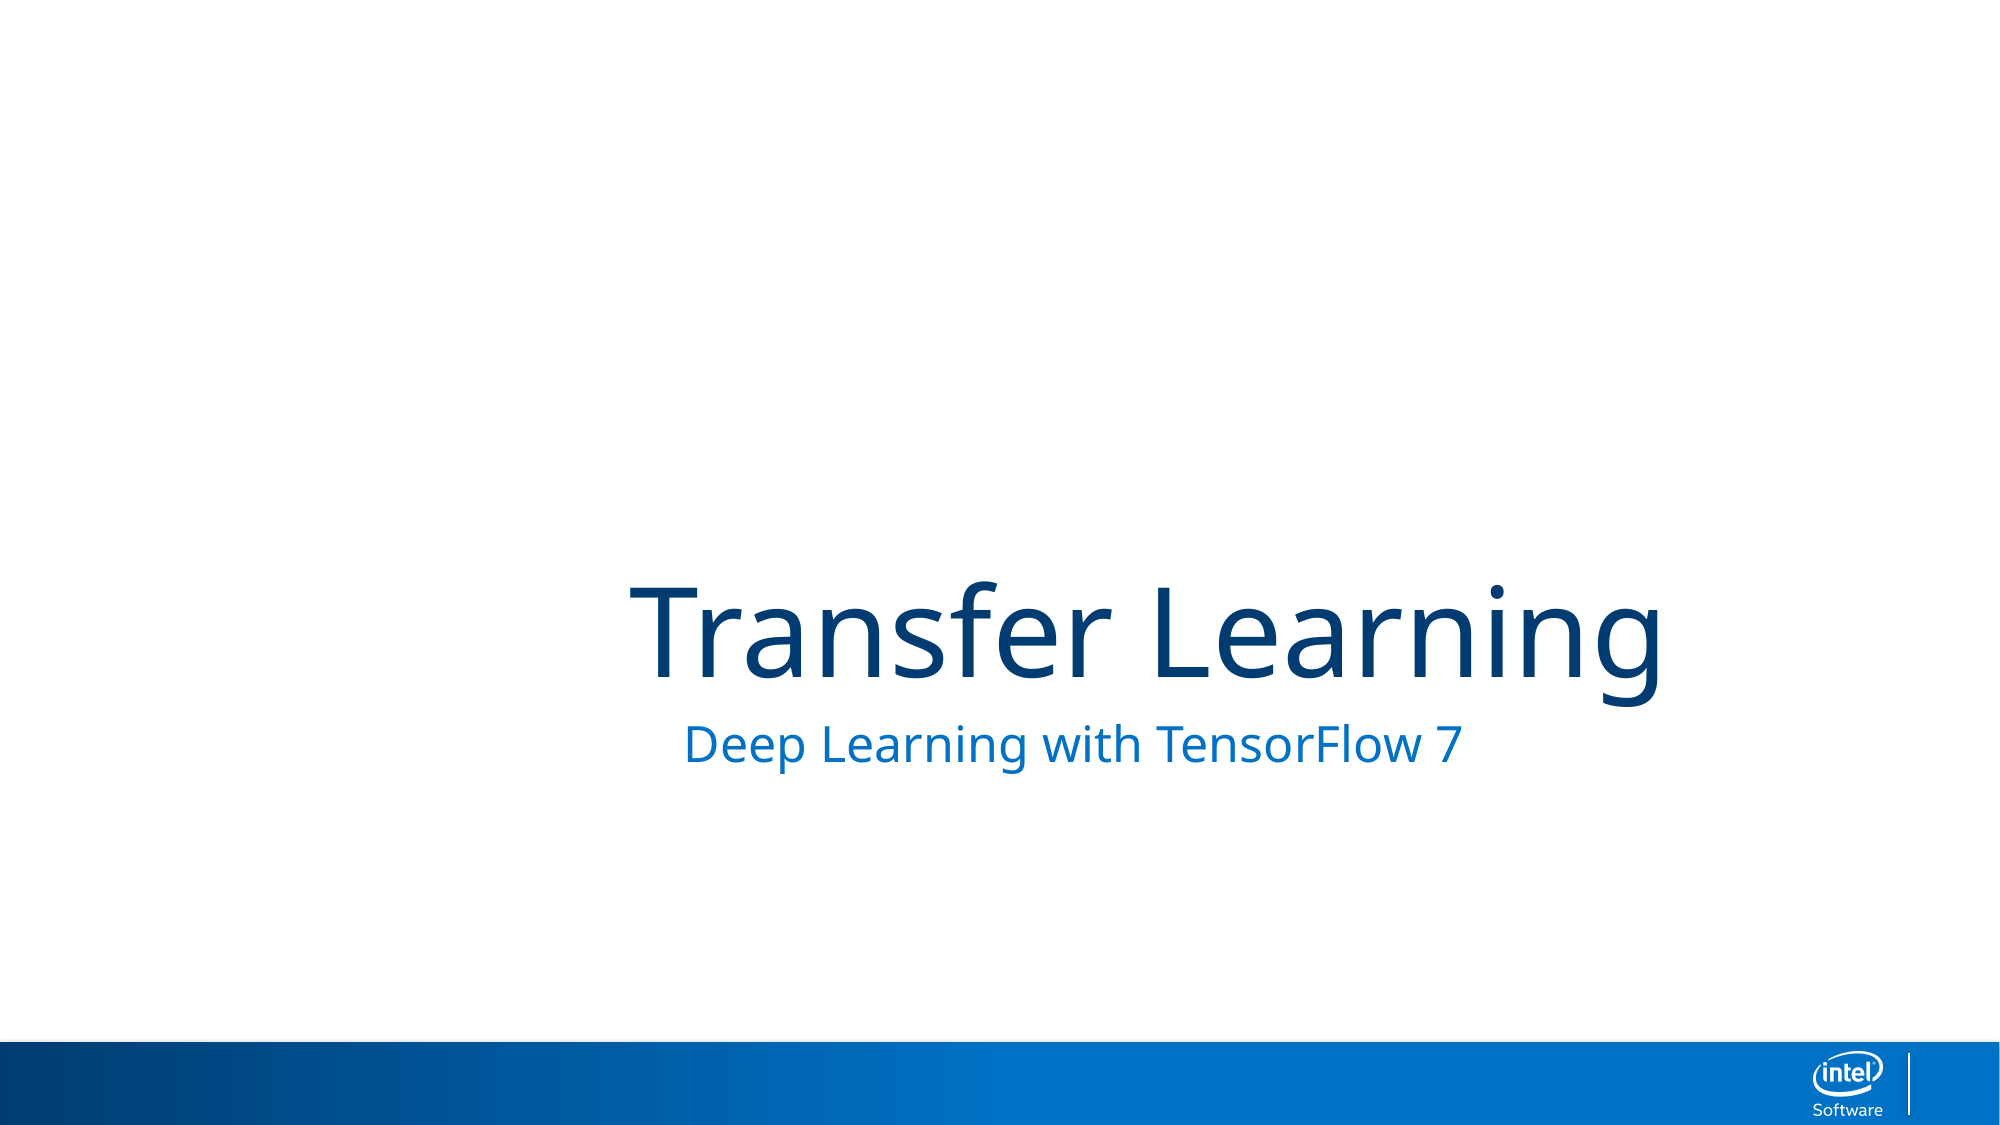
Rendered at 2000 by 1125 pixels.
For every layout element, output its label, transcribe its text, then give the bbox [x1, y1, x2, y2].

picture [1813, 1051, 1883, 1116]
subtitle Deep Learning with TensorFlow 7 [398, 712, 1750, 896]
title Transfer Learning [398, 262, 1900, 703]
